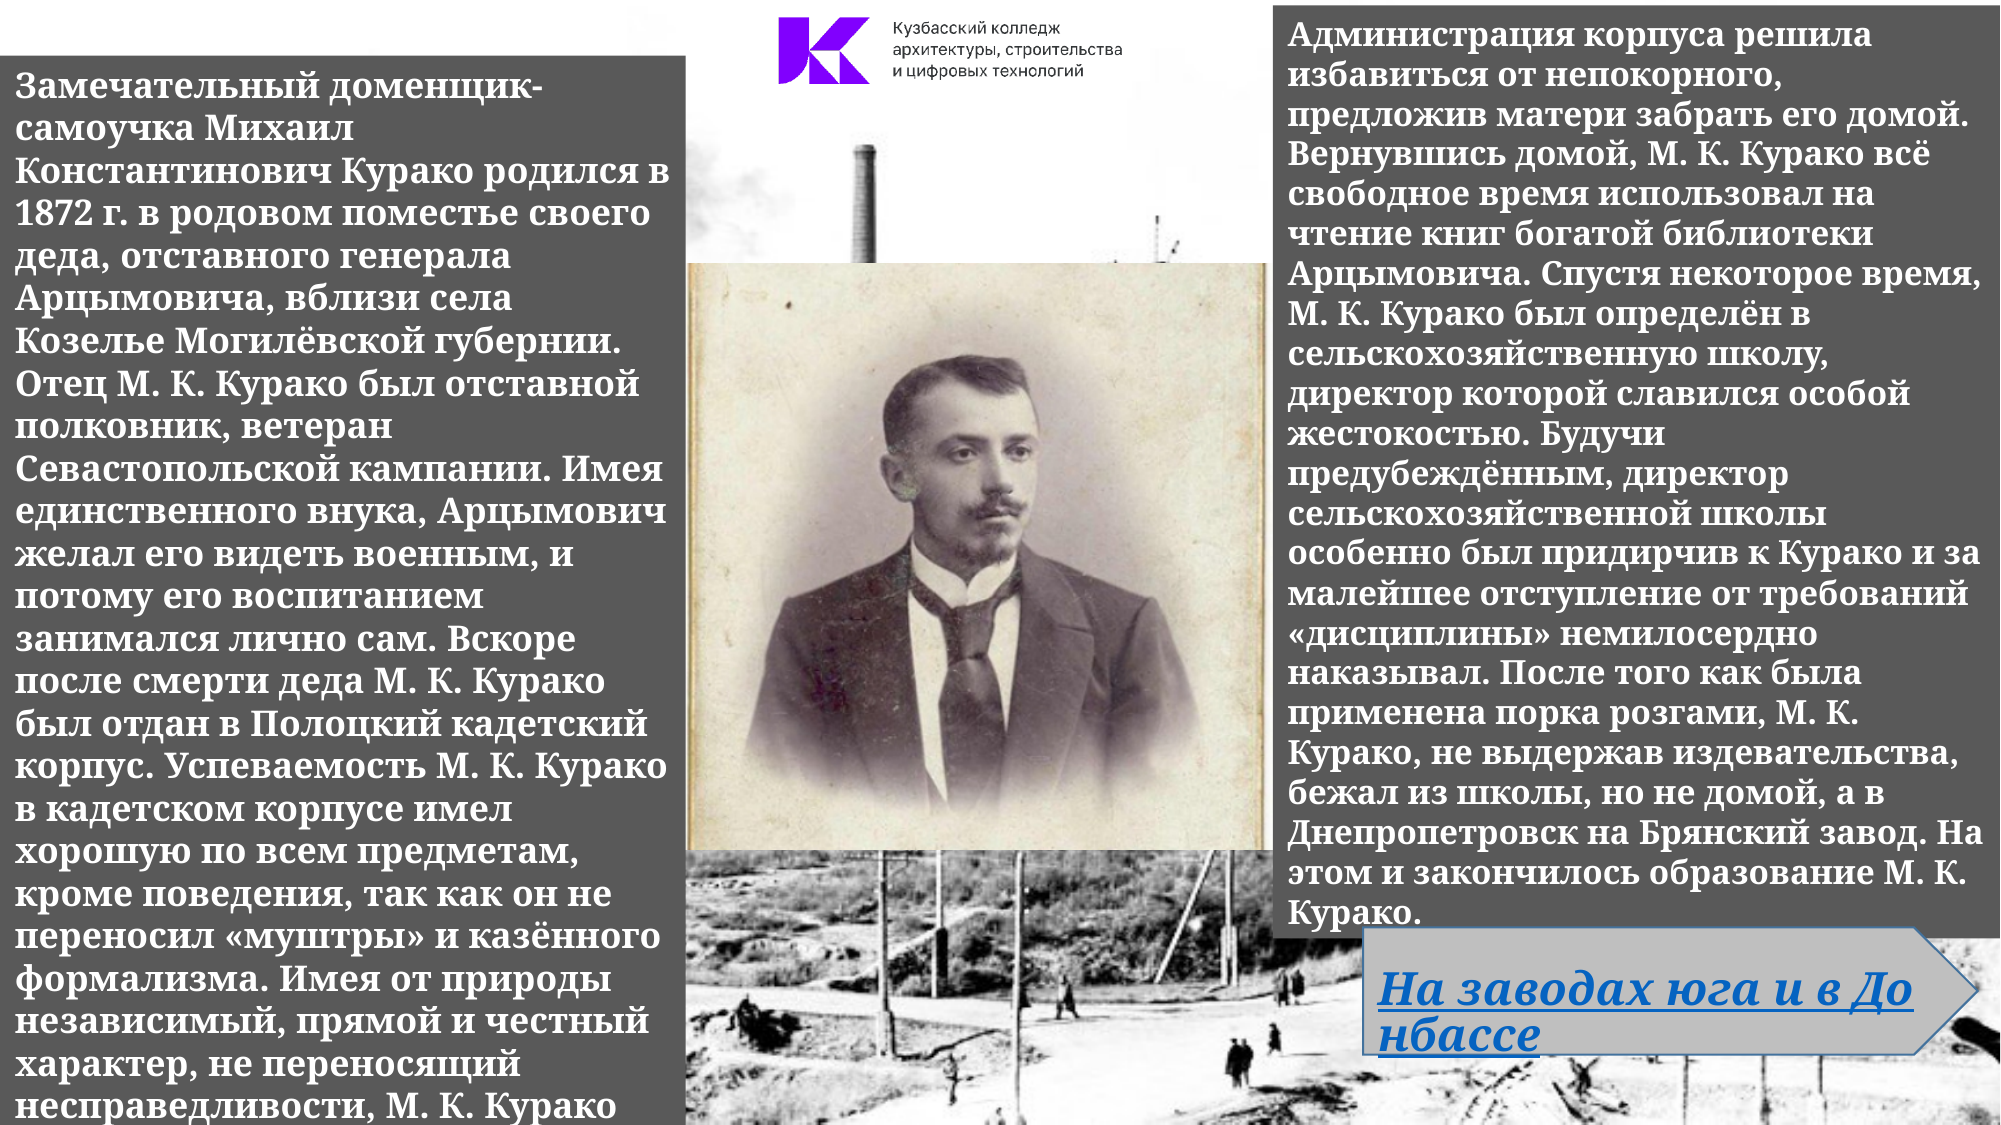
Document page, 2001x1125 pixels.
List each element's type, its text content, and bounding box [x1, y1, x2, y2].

picture [0, 0, 2001, 1125]
text_box Замечательный доменщик-самоучка Михаил Константинович Курако родился в 1872 г. в родовом поместье своего деда, отставного генерала Арцымовича, вблизи села Козелье Могилёвской губернии. Отец М. К. Курако был отставной полковник, ветеран Севастопольской кампании. Имея единственного внука, Арцымович желал его видеть военным, и потому его воспитанием занимался лично сам. Вскоре после смерти деда М. К. Курако был отдан в Полоцкий кадетский корпус. Успеваемость М. К. Курако в кадетском корпусе имел хорошую по всем предметам, кроме поведения, так как он не переносил «муштры» и казённого формализма. Имея от природы независимый, прямой и честный характер, не переносящий несправедливости, М. К. Курако чисто подвергался взысканиям. [0, 55, 686, 1125]
text_box На заводах юга и в Донбассе [1362, 926, 1980, 1056]
text_box Администрация корпуса решила избавиться от непокорного, предложив матери забрать его домой. Вернувшись домой, М. К. Курако всё свободное время использовал на чтение книг богатой библиотеки Арцымовича. Спустя некоторое время, М. К. Курако был определён в сельскохозяйственную школу, директор которой славился особой жестокостью. Будучи предубеждённым, директор сельскохозяйственной школы особенно был придирчив к Курако и за малейшее отступление от требований «дисциплины» немилосердно наказывал. После того как была применена порка розгами, М. К. Курако, не выдержав издевательства, бежал из школы, но не домой, а в Днепропетровск на Брянский завод. На этом и закончилось образование М. К. Курако. [1272, 5, 2000, 939]
